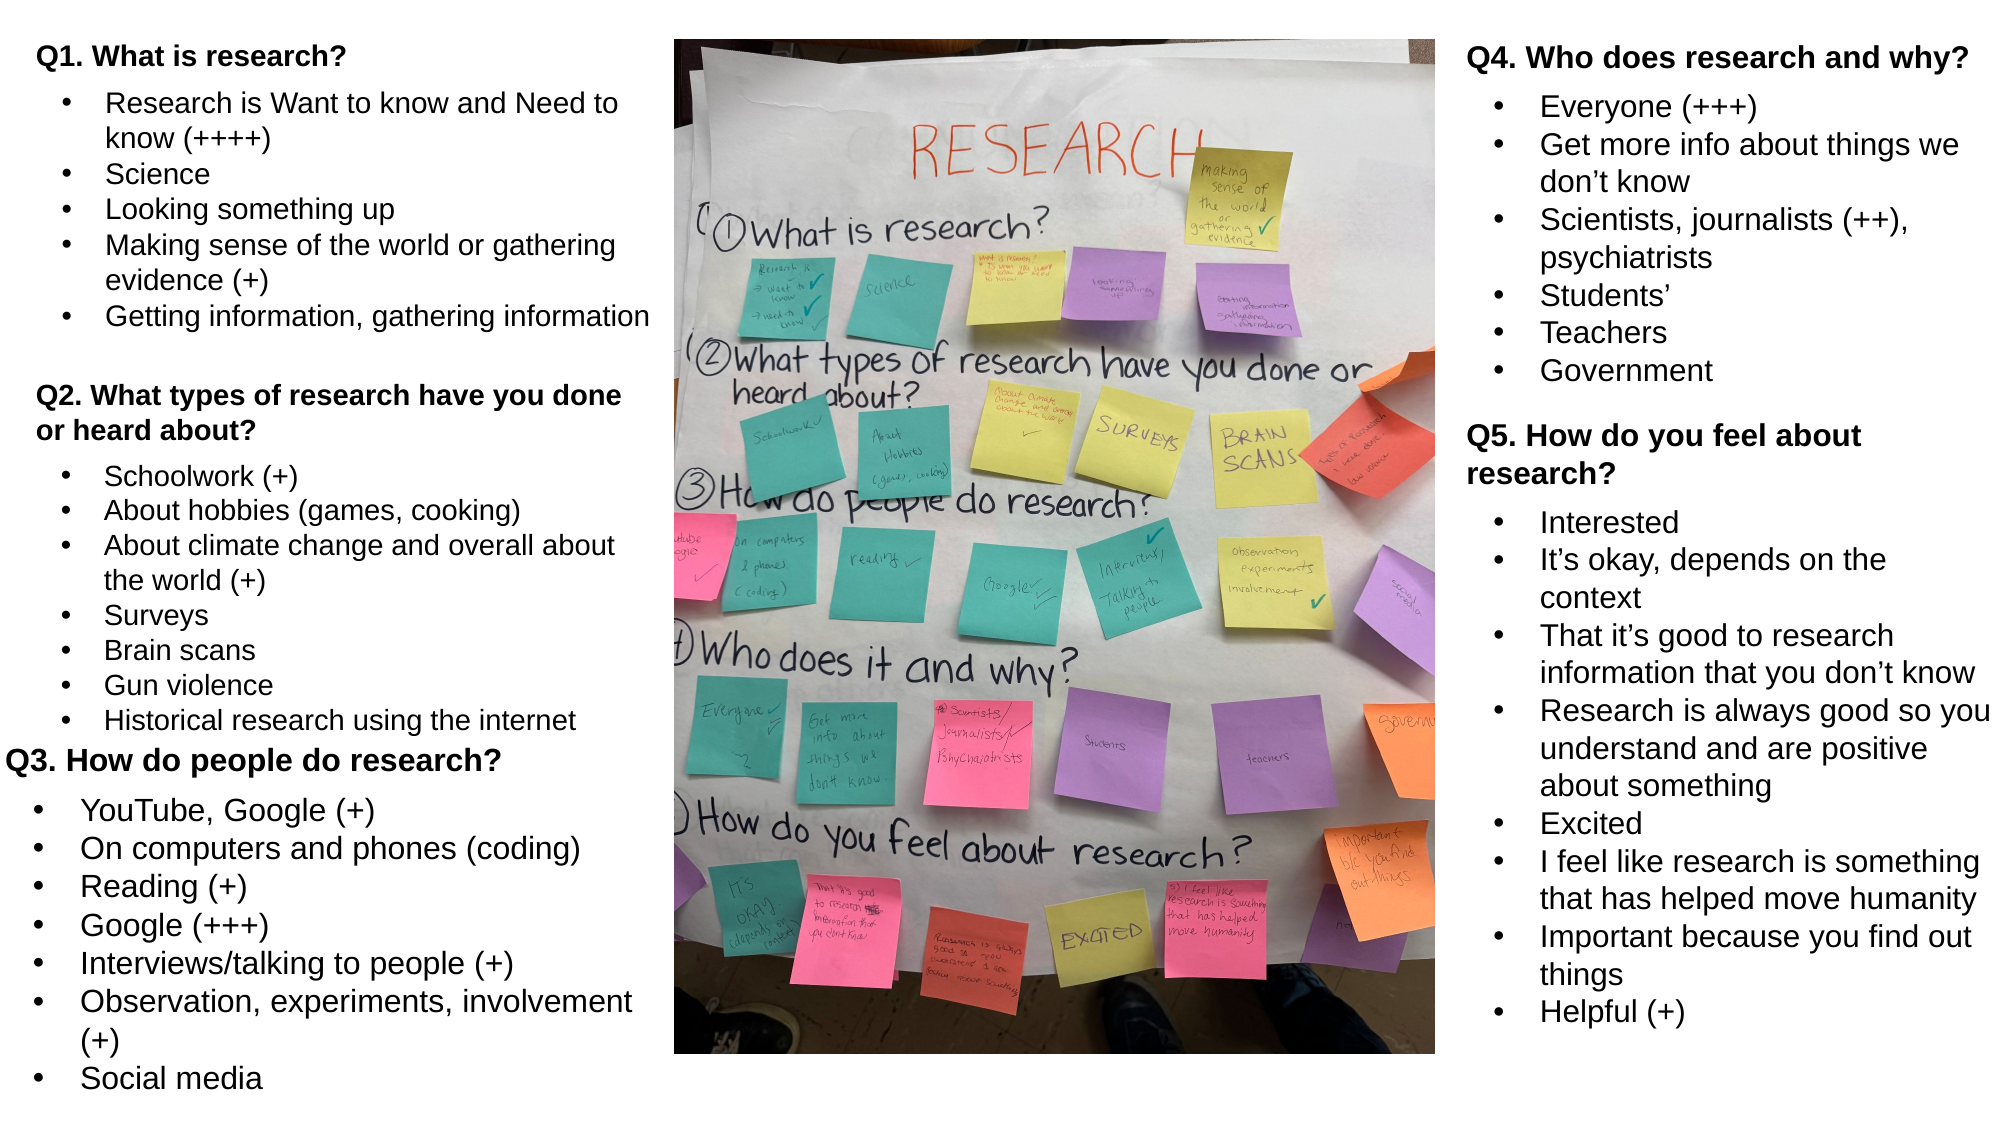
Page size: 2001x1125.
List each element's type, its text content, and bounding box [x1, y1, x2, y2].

picture [674, 39, 1436, 1054]
list Q3. How do people do research? YouTube, Google (+) On computers and phones (coding) Reading (+) Google (+++) Interviews/talking to people (+) Observation, experiments, involvement (+) Social media [0, 731, 659, 1110]
list Q4. Who does research and why? Everyone (+++) Get more info about things we don’t know Scientists, journalists (++), psychiatrists Students’ Teachers Government [1451, 29, 2000, 407]
list Q2. What types of research have you done or heard about? Schoolwork (+) About hobbies (games, cooking) About climate change and overall about the world (+) Surveys Brain scans Gun violence Historical research using the internet [20, 369, 659, 731]
list Q5. How do you feel about research? Interested It’s okay, depends on the context That it’s good to research information that you don’t know Research is always good so you understand and are positive about something Excited I feel like research is something that has helped move humanity Important because you find out things Helpful (+) [1451, 407, 2000, 1060]
list Q1. What is research? Research is Want to know and Need to know (++++) Science Looking something up Making sense of the world or gathering evidence (+) Getting information, gathering information [20, 29, 668, 355]
